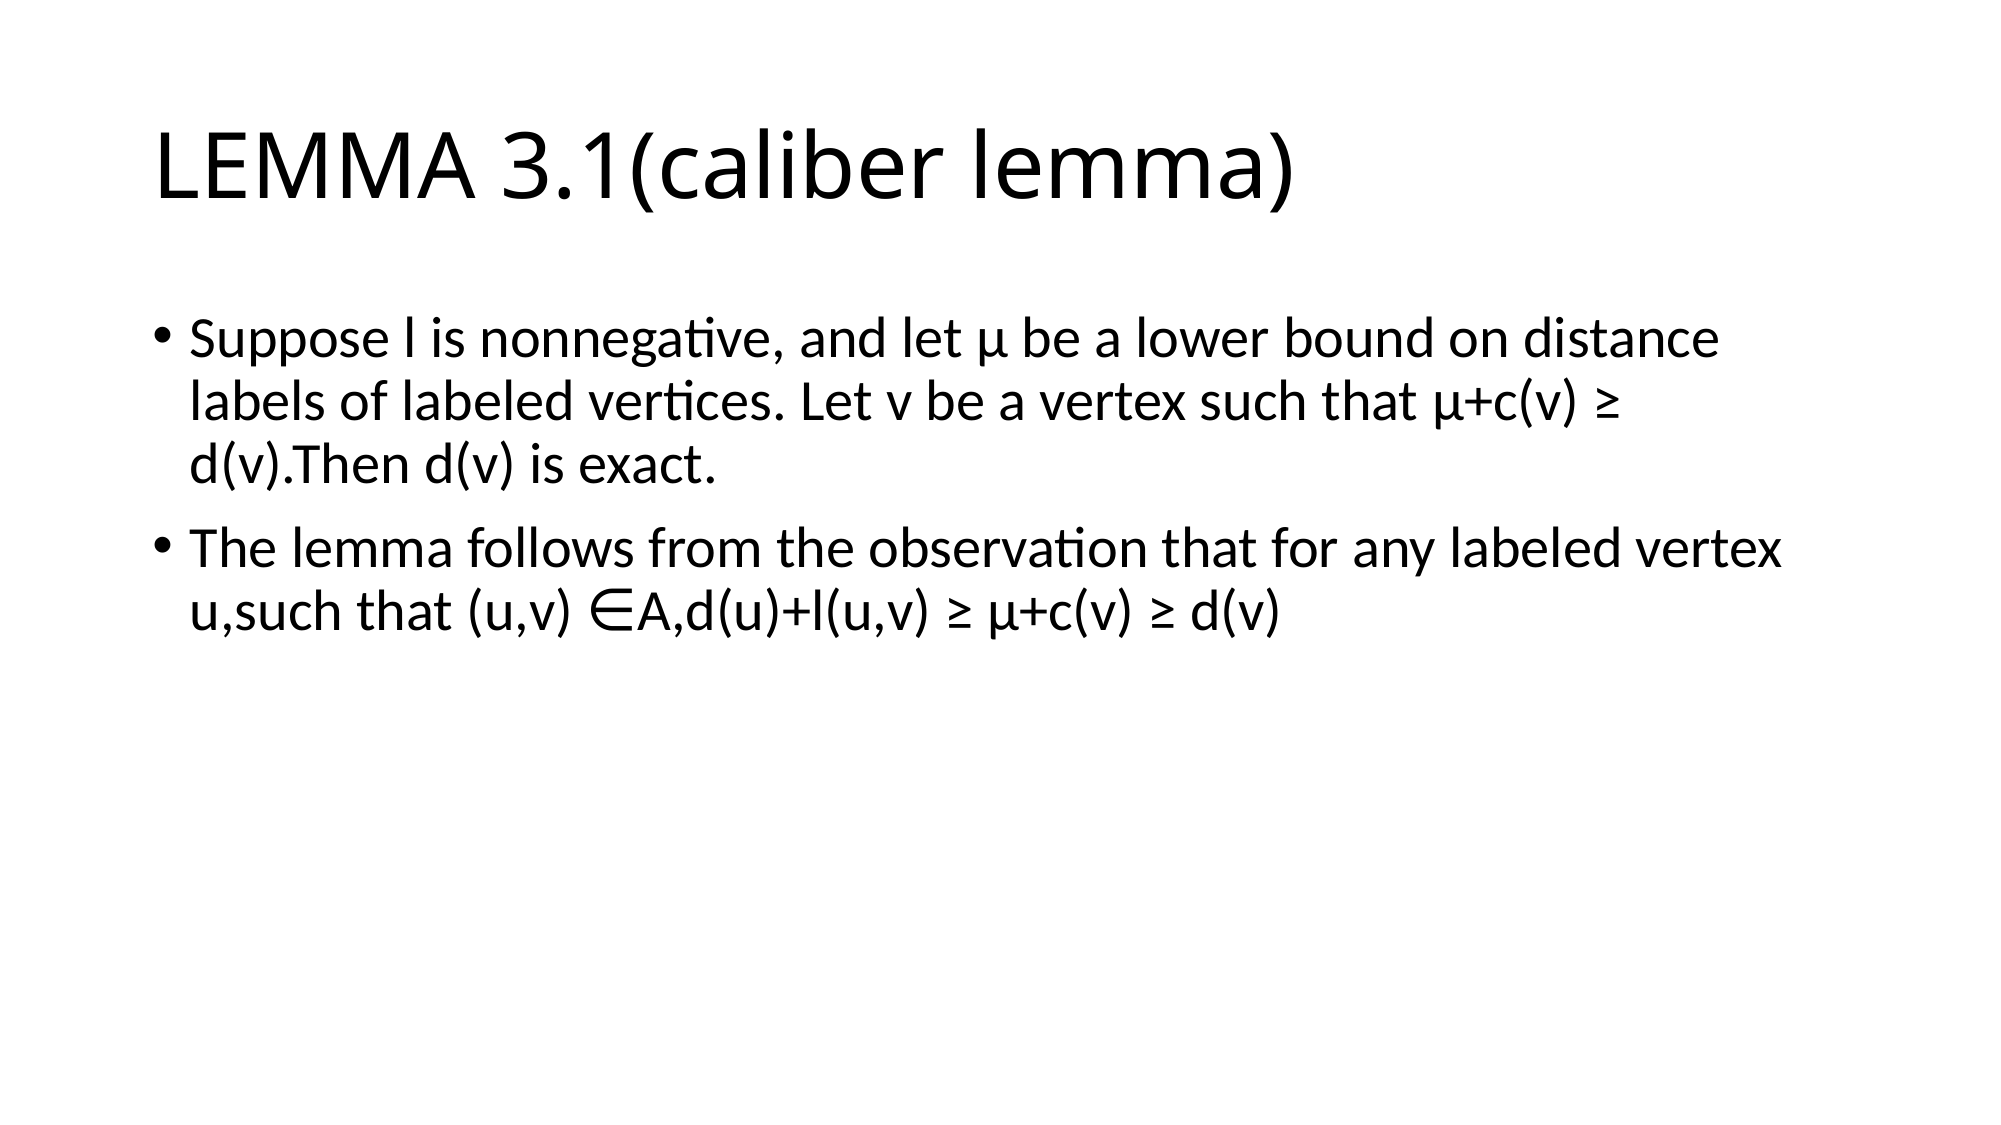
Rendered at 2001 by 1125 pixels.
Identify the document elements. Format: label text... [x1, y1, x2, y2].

list Suppose l is nonnegative, and let μ be a lower bound on distance labels of labeled vertices. Let v be a vertex such that μ+c(v) ≥ d(v).Then d(v) is exact. The lemma follows from the observation that for any labeled vertex u,such that (u,v) ∈A,d(u)+l(u,v) ≥ μ+c(v) ≥ d(v) [137, 299, 1863, 1014]
title LEMMA 3.1(caliber lemma) [137, 59, 1863, 278]
